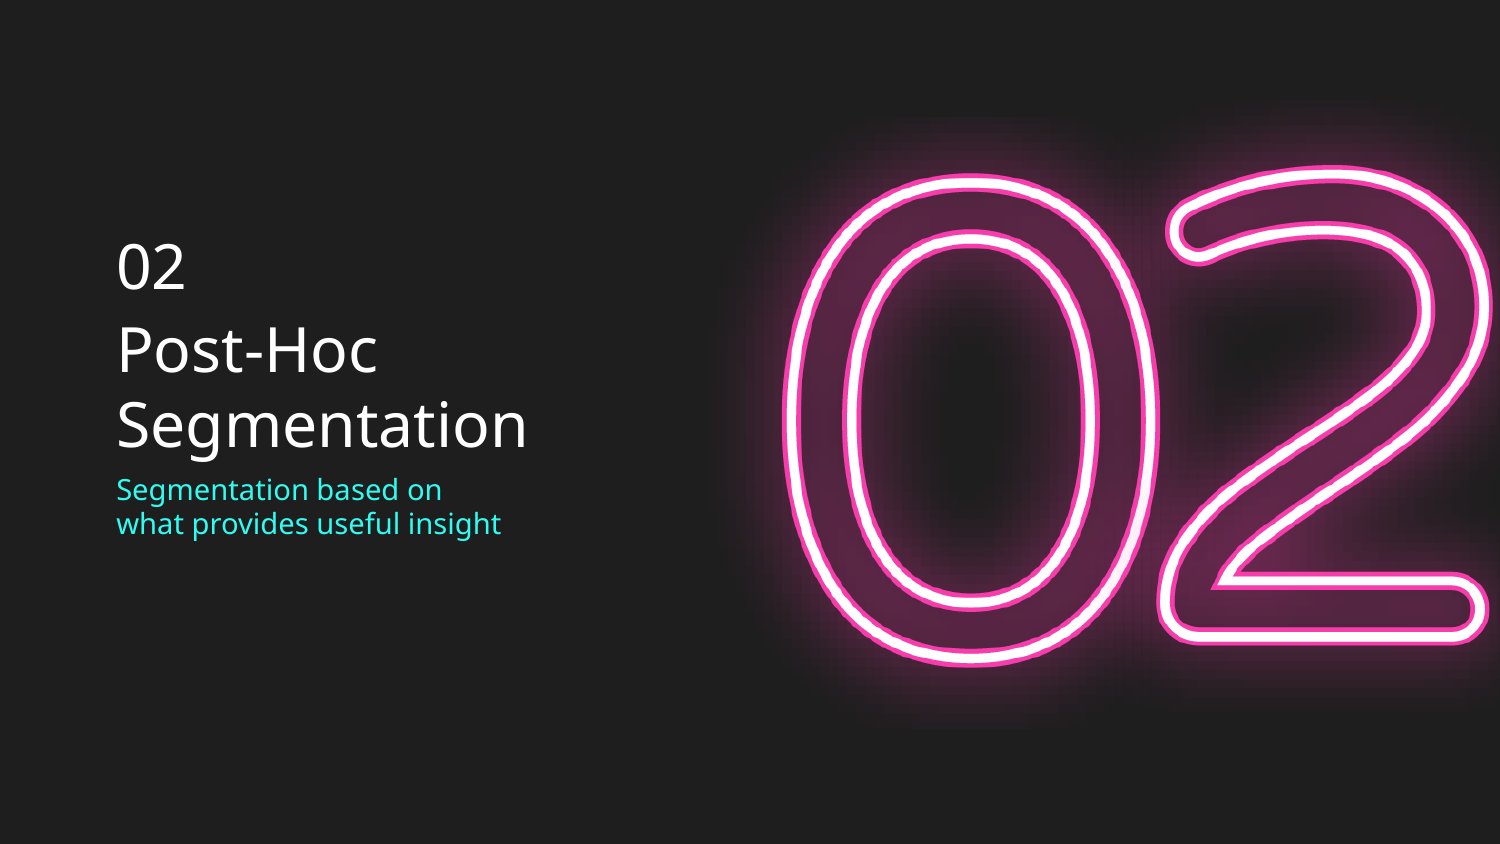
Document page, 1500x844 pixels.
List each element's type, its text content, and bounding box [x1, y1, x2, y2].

picture [662, 100, 1500, 729]
title Post-Hoc Segmentation [101, 380, 657, 475]
title 02 [101, 216, 239, 312]
subtitle Segmentation based on what provides useful insight [101, 455, 522, 551]
